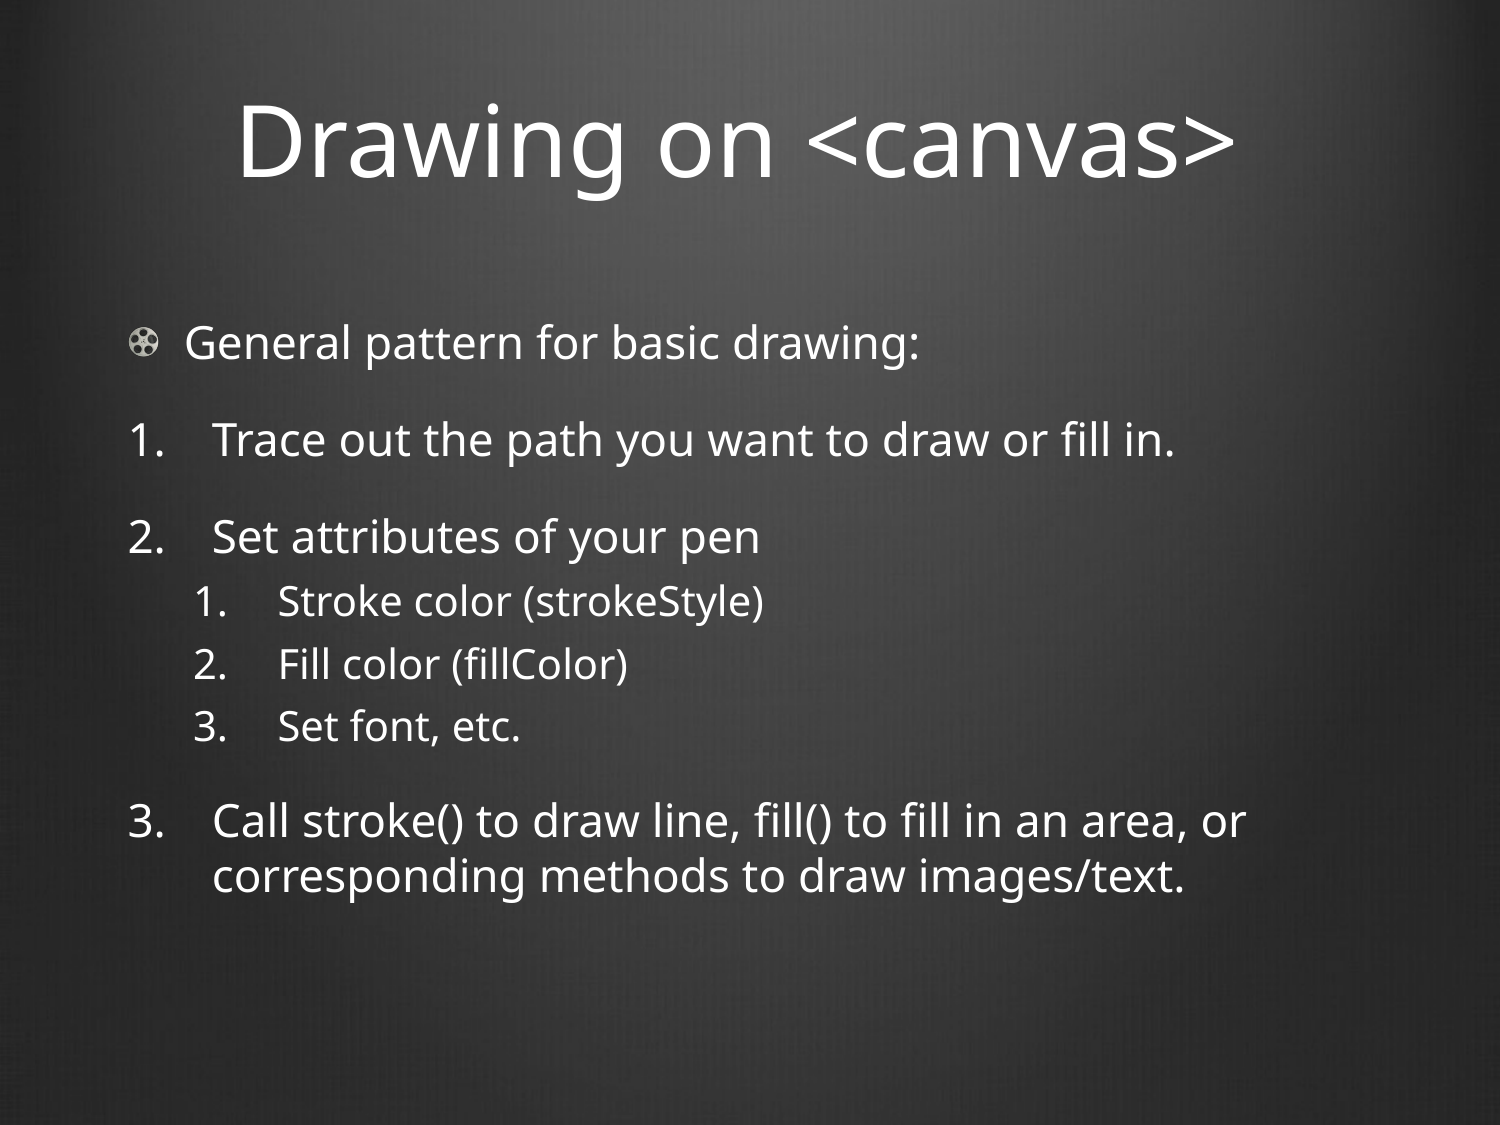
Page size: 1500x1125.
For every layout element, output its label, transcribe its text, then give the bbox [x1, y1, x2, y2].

picture [127, 325, 160, 358]
title Drawing on <canvas> [112, 19, 1388, 255]
list General pattern for basic drawing: Trace out the path you want to draw or fill in. Set attributes of your pen Stroke color (strokeStyle) Fill color (fillColor) Set font, etc. Call stroke() to draw line, fill() to fill in an area, or corresponding methods to draw images/text. [112, 306, 1388, 1005]
